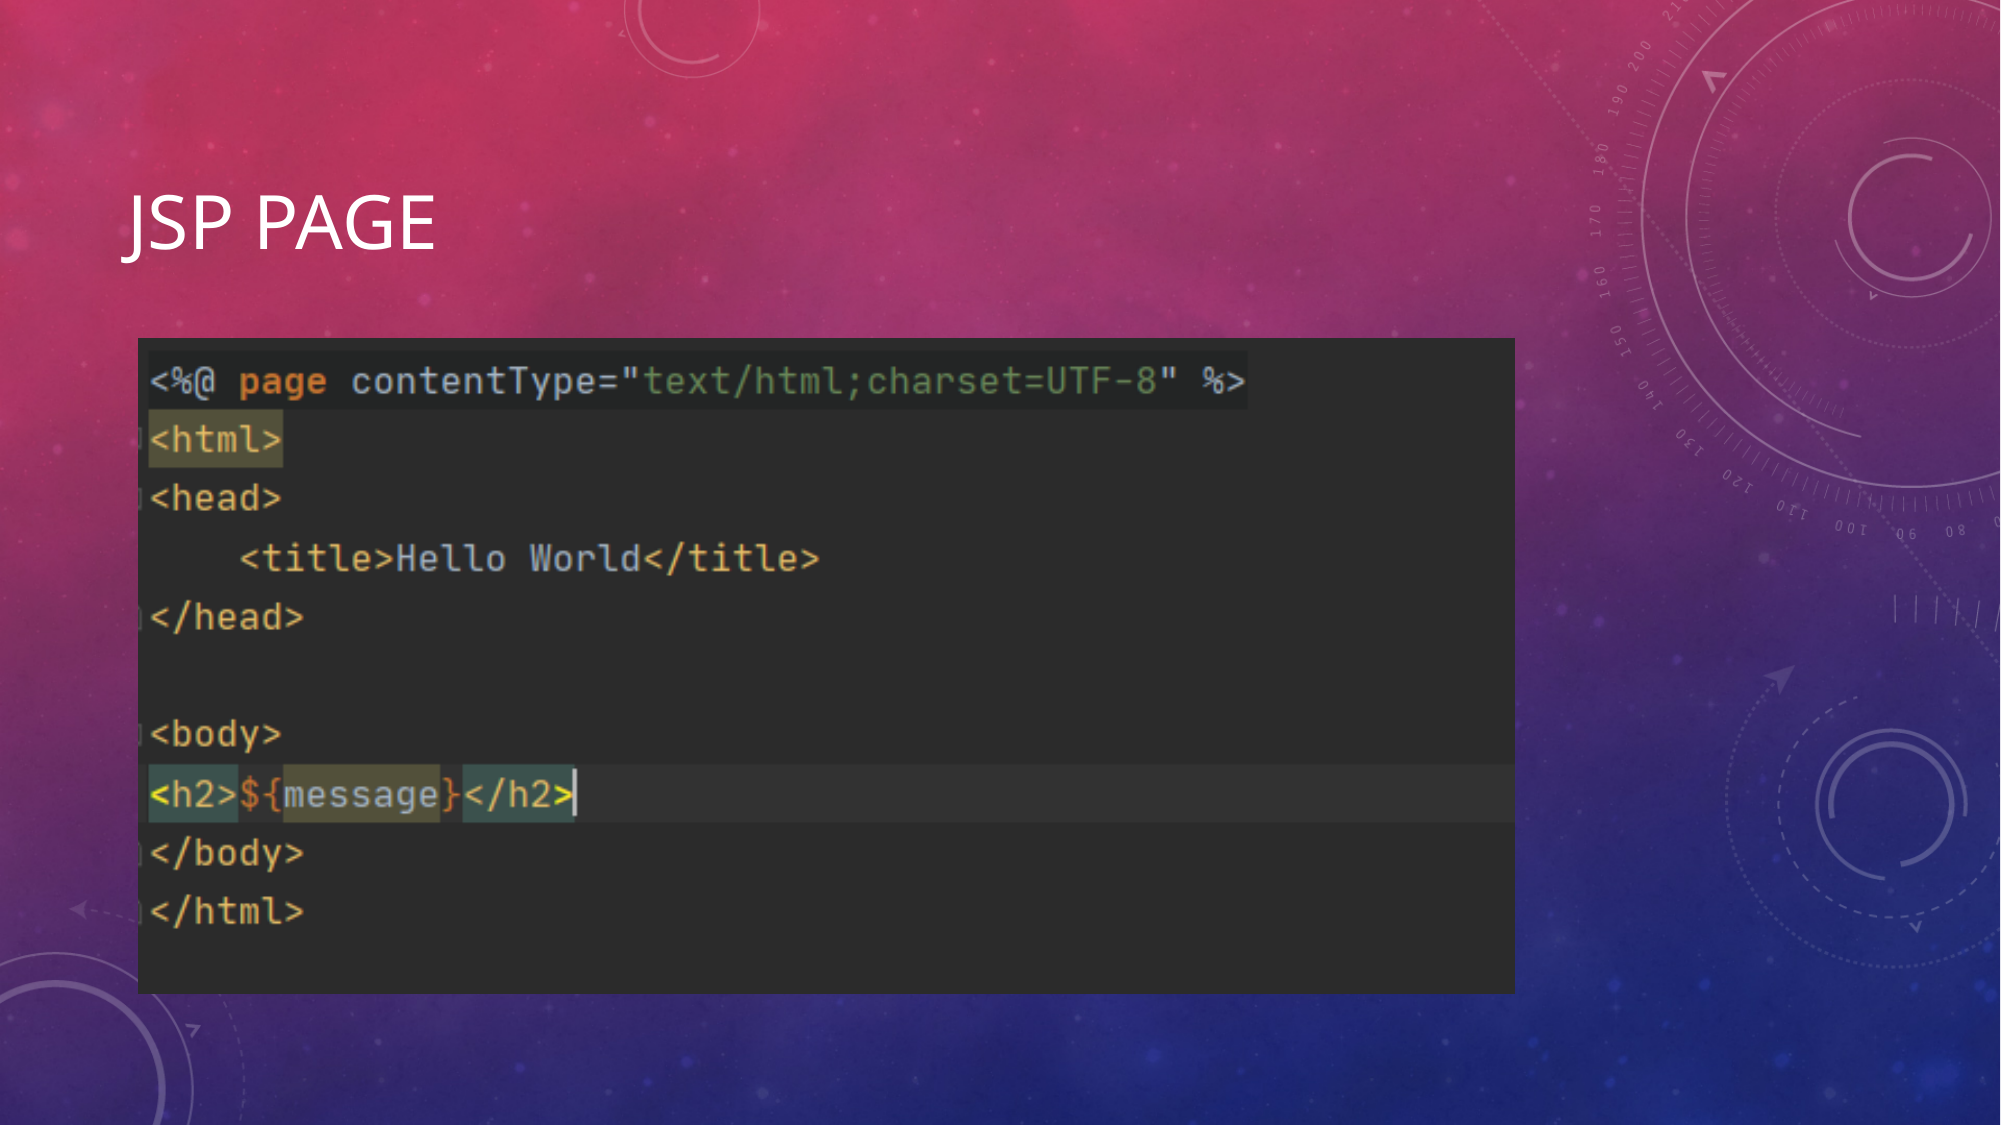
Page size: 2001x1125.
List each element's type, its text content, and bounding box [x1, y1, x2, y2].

picture [0, 0, 2001, 1125]
title JSP PAGE [112, 99, 1775, 339]
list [137, 338, 1515, 994]
